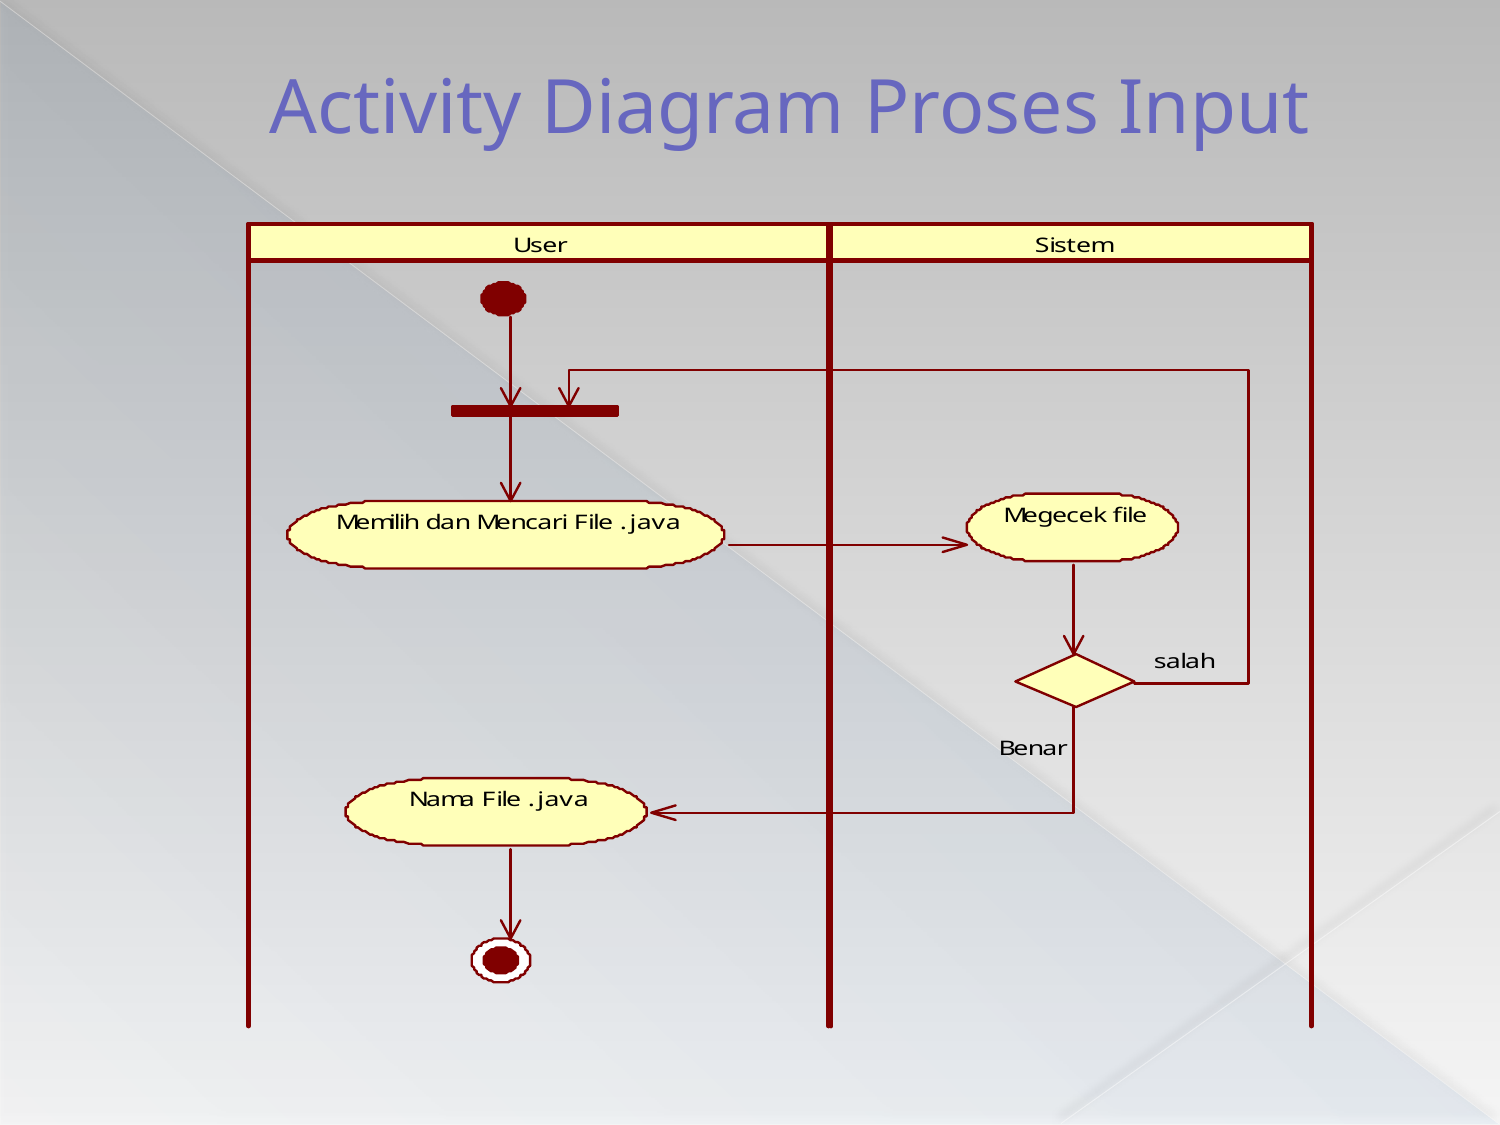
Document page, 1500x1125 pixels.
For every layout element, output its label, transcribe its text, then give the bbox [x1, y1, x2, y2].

picture [199, 187, 1363, 1063]
list [75, 174, 1425, 1075]
title Activity Diagram Proses Input [75, 24, 1425, 174]
